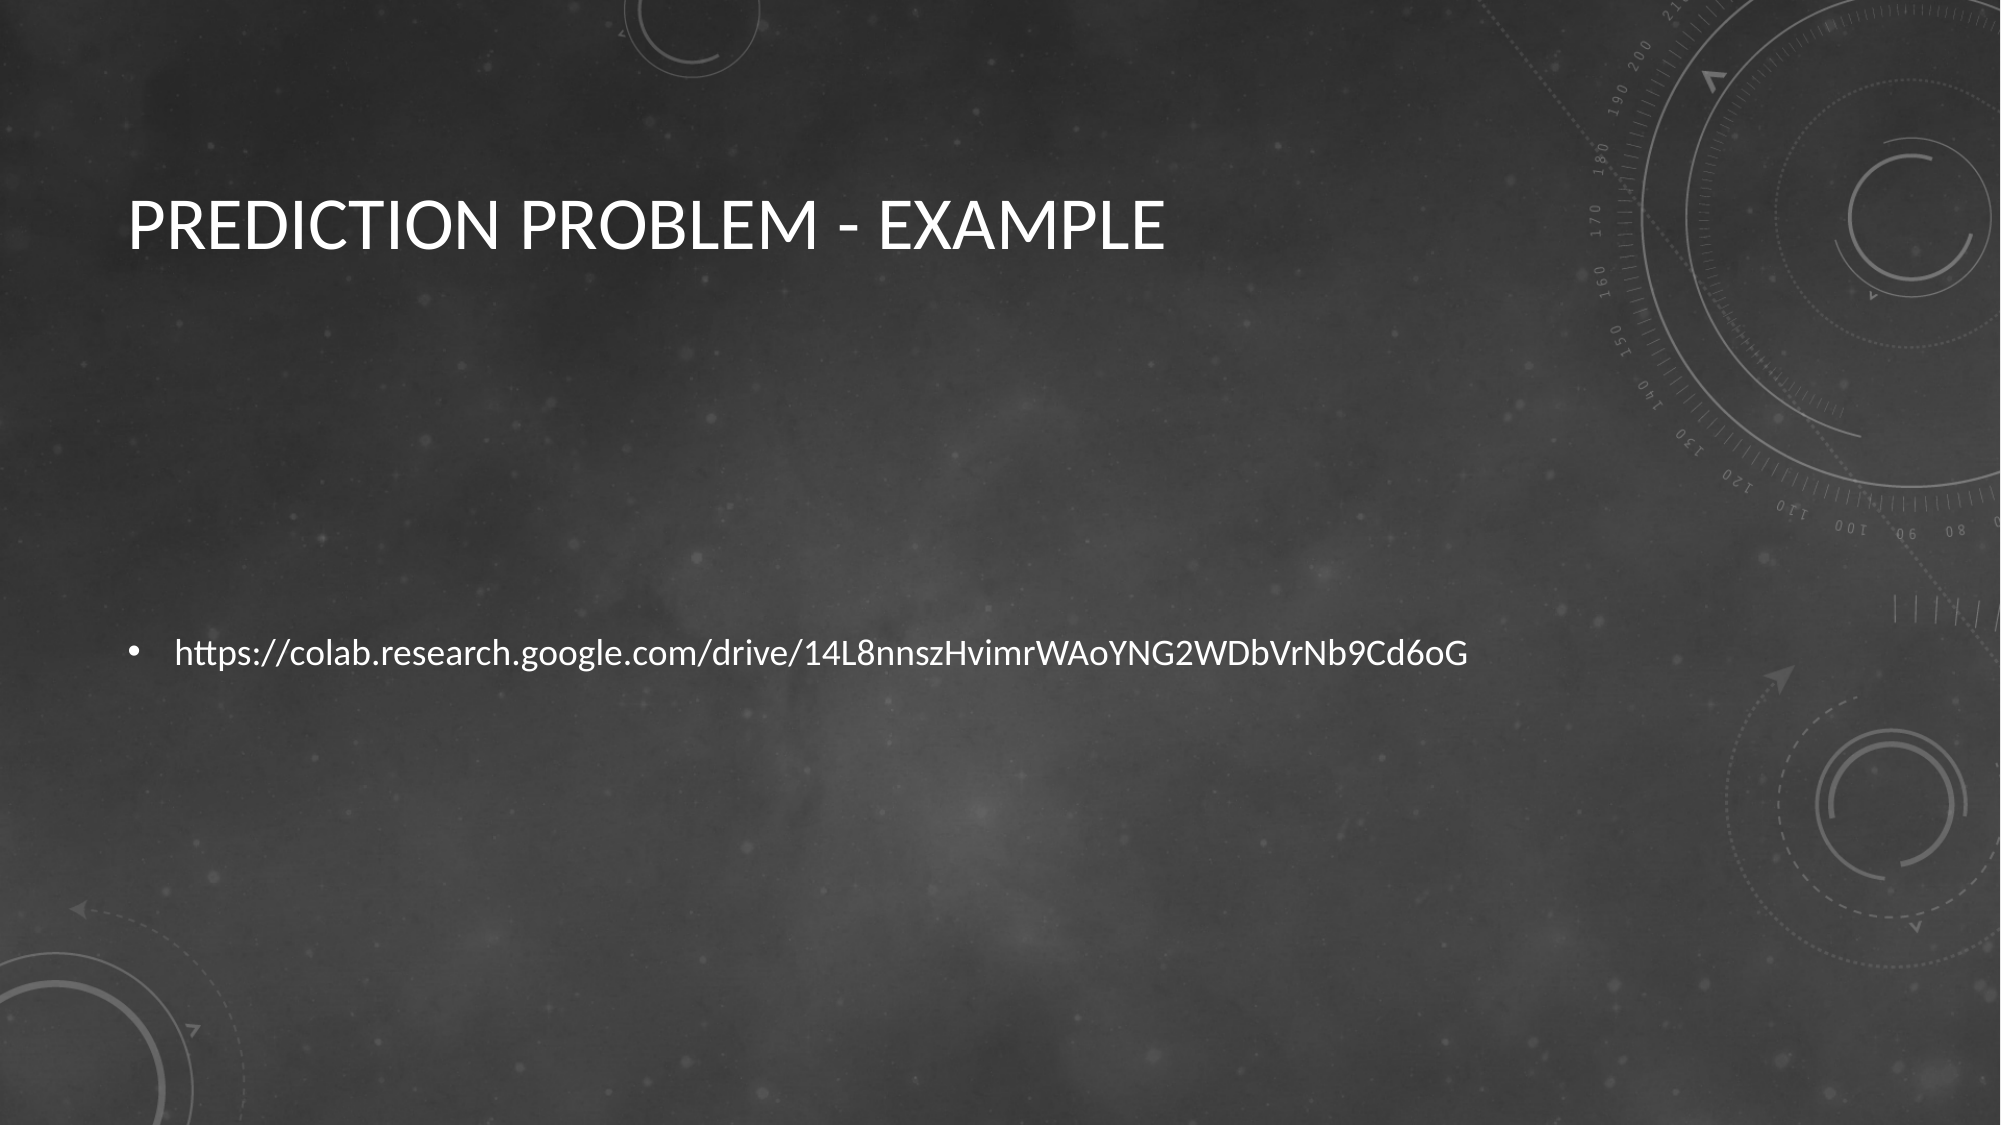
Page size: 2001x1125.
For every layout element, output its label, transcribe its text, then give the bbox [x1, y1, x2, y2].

title PREDICTION PROBLEM - EXAMPLE [112, 99, 1775, 339]
list https://colab.research.google.com/drive/14L8nnszHvimrWAoYNG2WDbVrNb9Cd6oG [112, 351, 1775, 950]
picture [0, 0, 2001, 1125]
